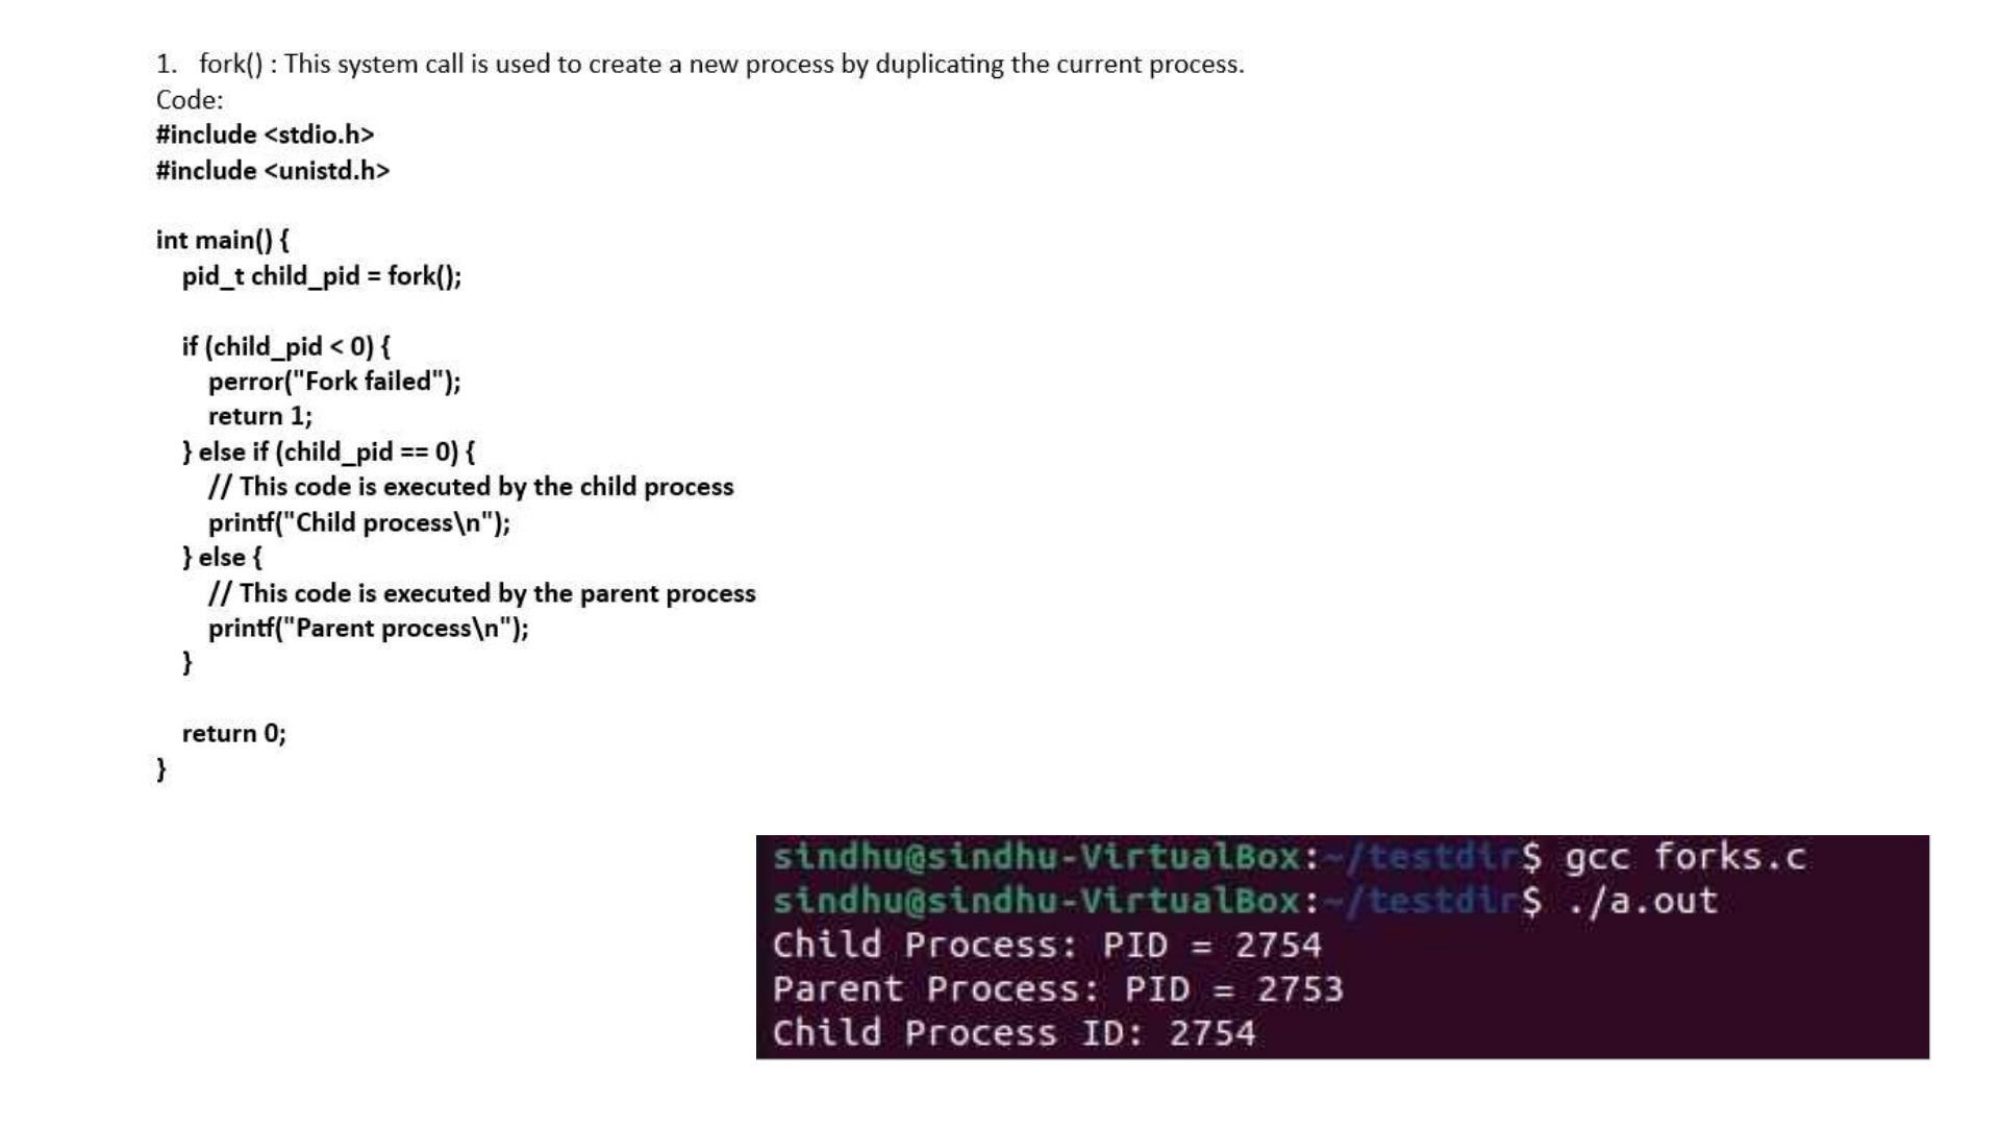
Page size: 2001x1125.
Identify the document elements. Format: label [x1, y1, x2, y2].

text_box [0, 0, 2000, 1125]
